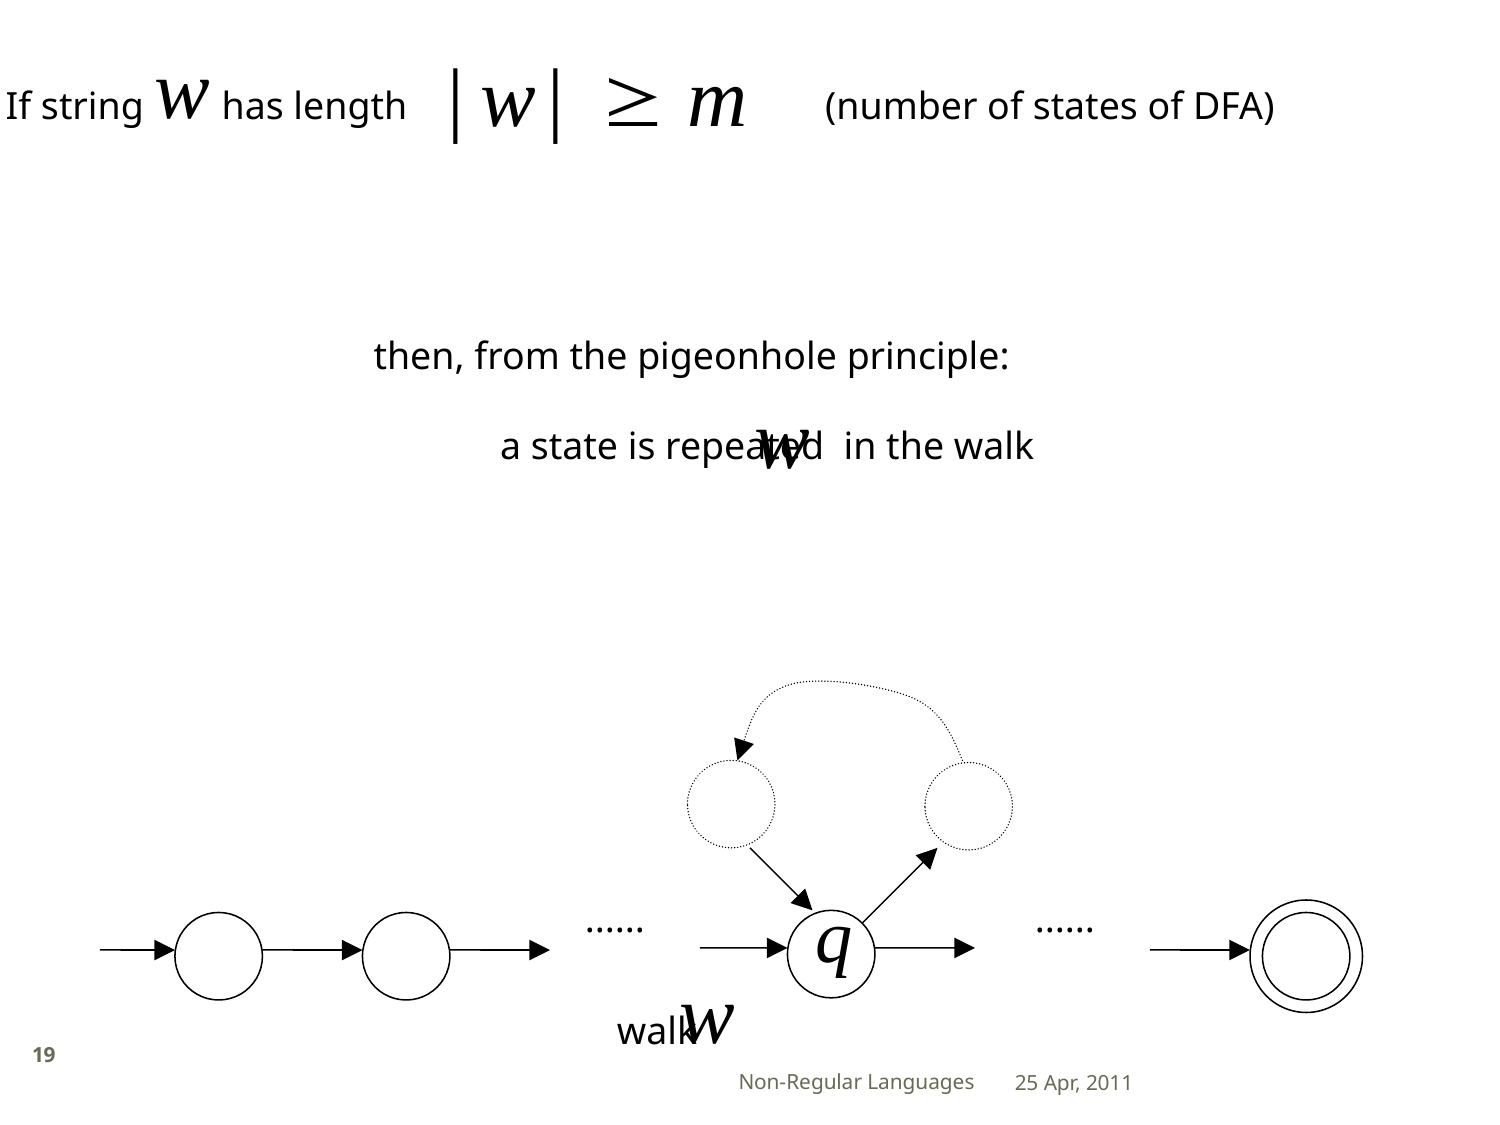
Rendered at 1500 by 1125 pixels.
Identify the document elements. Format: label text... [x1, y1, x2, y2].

text_box [449, 939, 550, 961]
text_box [174, 912, 263, 1000]
text_box [1149, 939, 1250, 961]
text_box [449, 62, 751, 153]
text_box [862, 847, 938, 923]
text_box [687, 760, 775, 848]
text_box [1250, 900, 1363, 1013]
text_box [262, 939, 363, 961]
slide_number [999, 1052, 1438, 1113]
text_box (number of states of DFA) [774, 74, 1325, 135]
text_box If string has length [207, 74, 433, 135]
text_box [787, 910, 875, 998]
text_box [674, 999, 736, 1051]
text_box ...... [570, 887, 660, 948]
text_box then, from the pigeonhole principle: a state is repeated in the walk [358, 324, 1050, 475]
text_box [99, 939, 175, 961]
text_box [362, 912, 450, 1000]
text_box If string has length [0, 74, 152, 135]
text_box [924, 762, 1013, 850]
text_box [812, 922, 857, 984]
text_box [149, 74, 211, 126]
text_box [699, 937, 788, 959]
slide_number 19 [0, 1025, 88, 1088]
text_box ...... [1020, 887, 1110, 948]
text_box walk [602, 999, 673, 1052]
text_box [749, 847, 813, 911]
text_box [874, 937, 976, 959]
text_box [734, 681, 963, 761]
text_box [749, 424, 811, 476]
footer Non-Regular Languages [99, 1052, 990, 1113]
